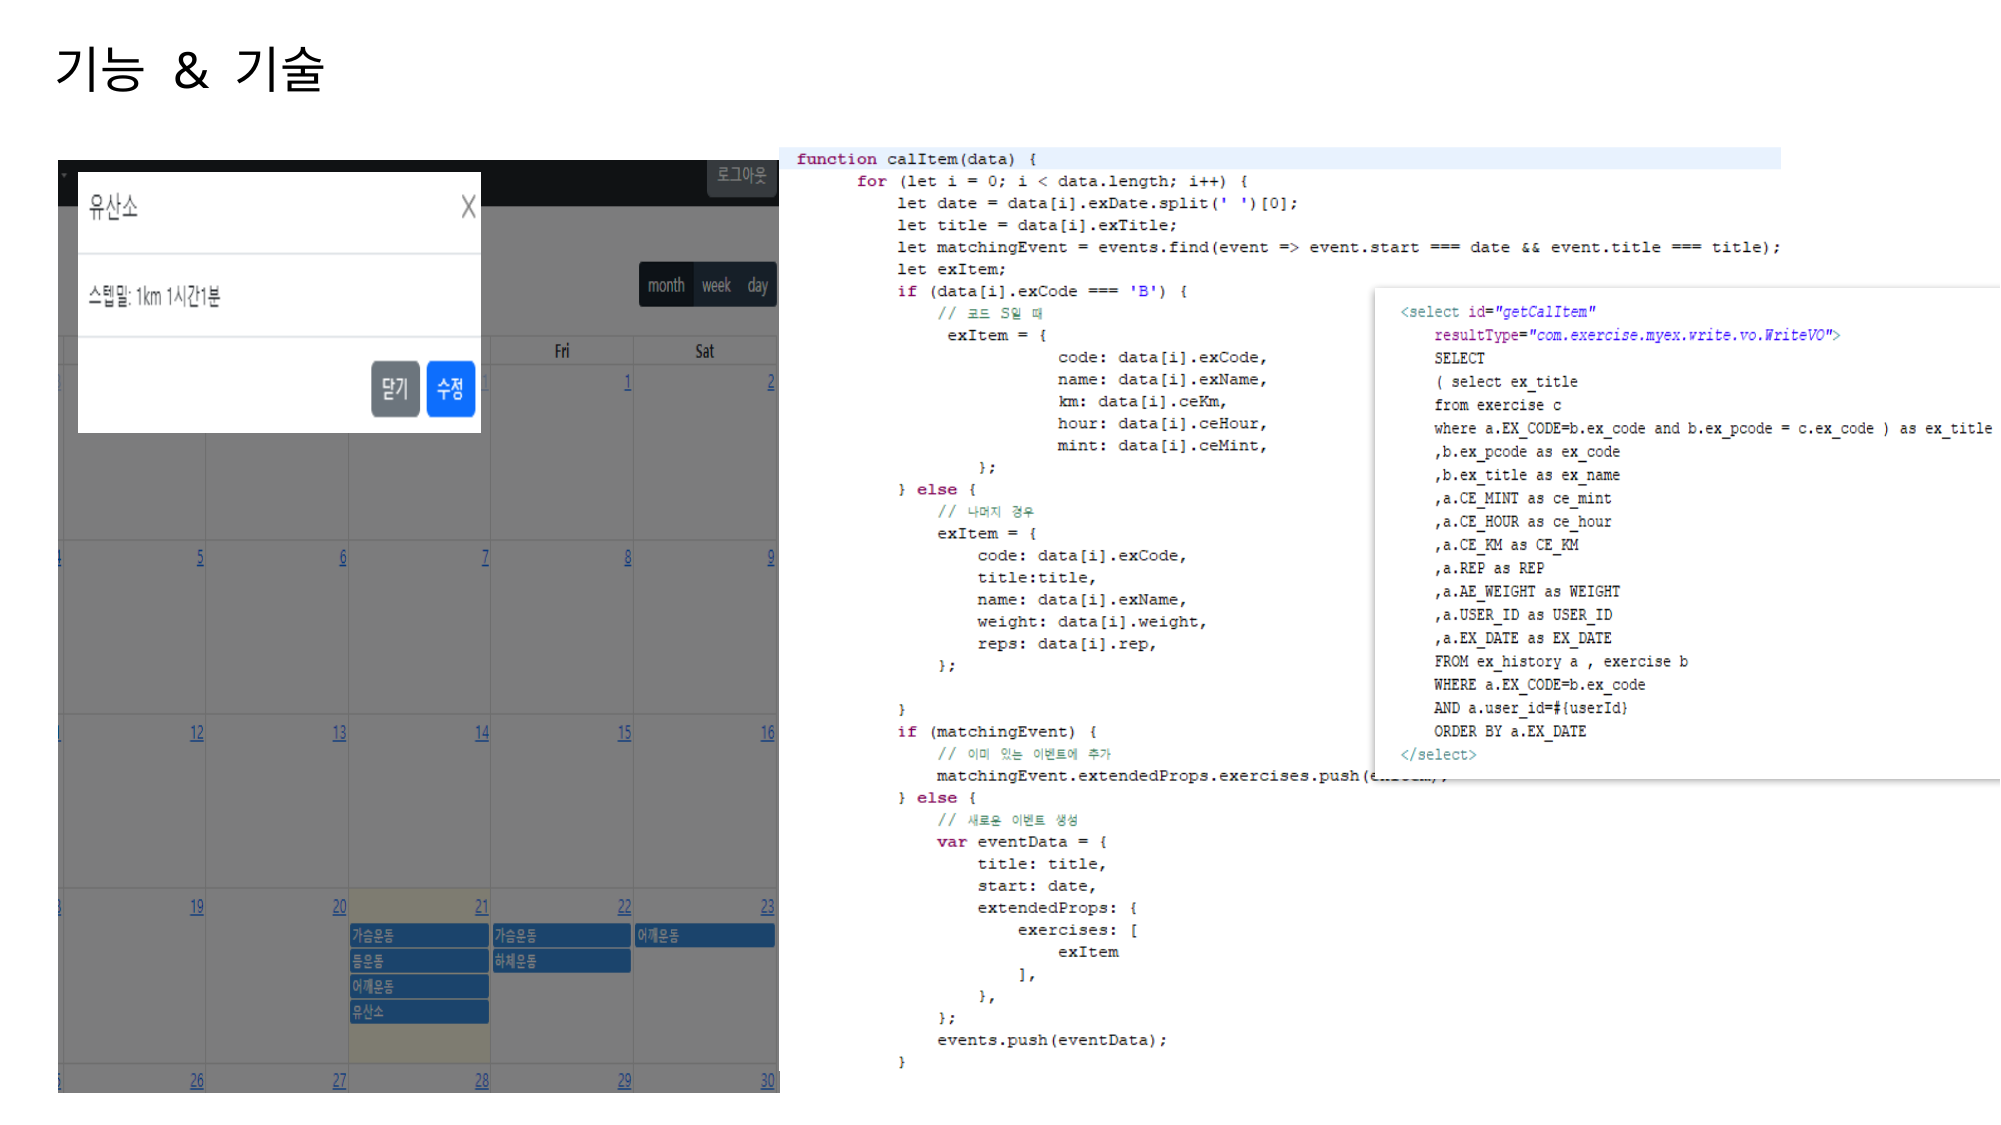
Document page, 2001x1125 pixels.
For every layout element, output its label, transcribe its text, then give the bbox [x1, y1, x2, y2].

picture [58, 136, 1997, 1093]
title 기능 & 기술 [0, 0, 1800, 138]
